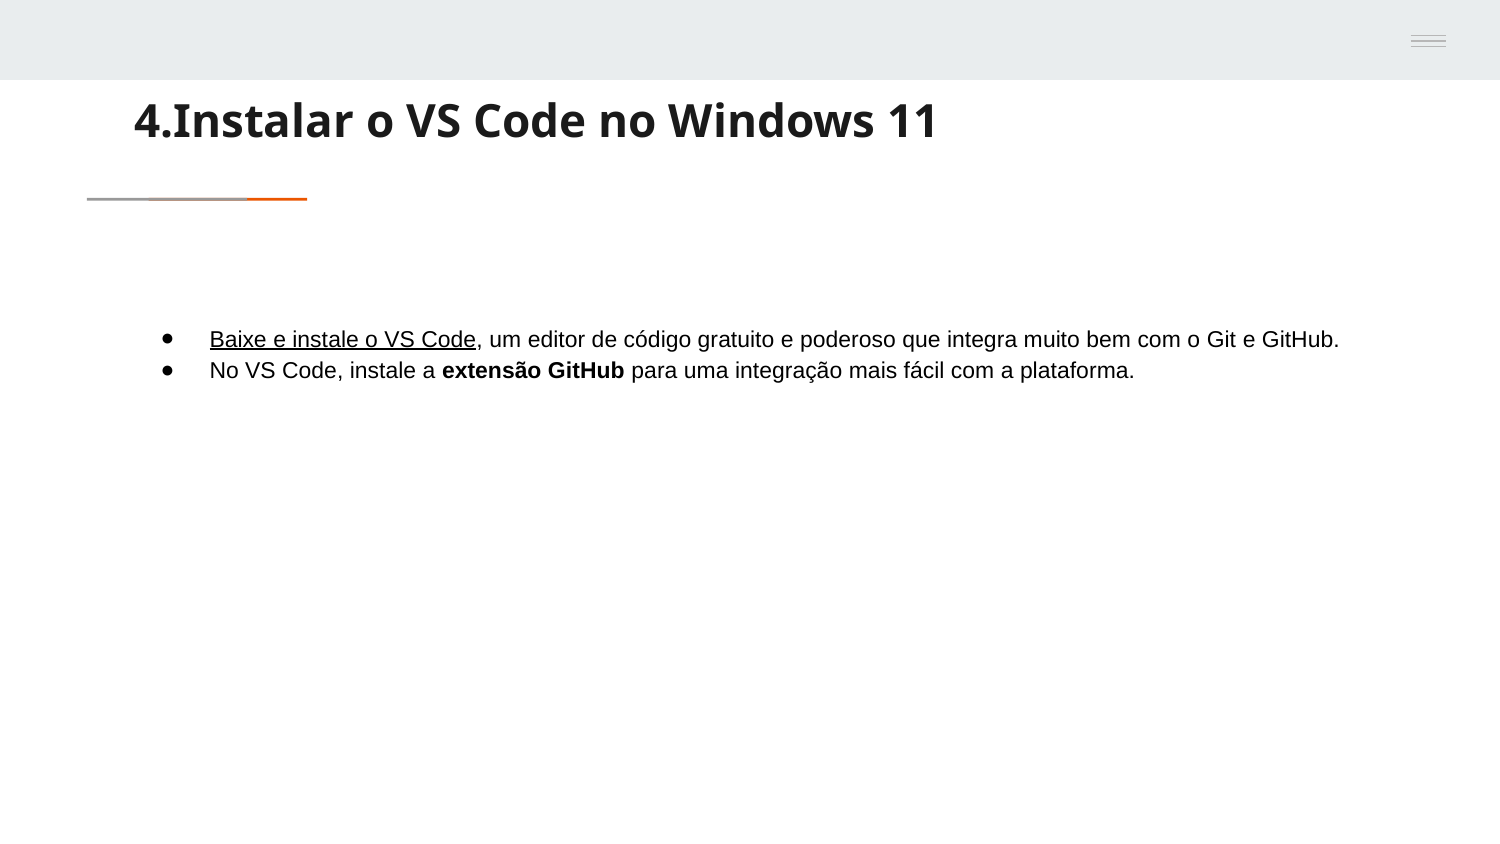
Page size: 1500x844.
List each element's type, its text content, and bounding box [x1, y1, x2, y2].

text_box Baixe e instale o VS Code, um editor de código gratuito e poderoso que integra muito bem com o Git e GitHub. No VS Code, instale a extensão GitHub para uma integração mais fácil com a plataforma. [119, 247, 1473, 455]
title 4.Instalar o VS Code no Windows 11 [119, 76, 1381, 165]
